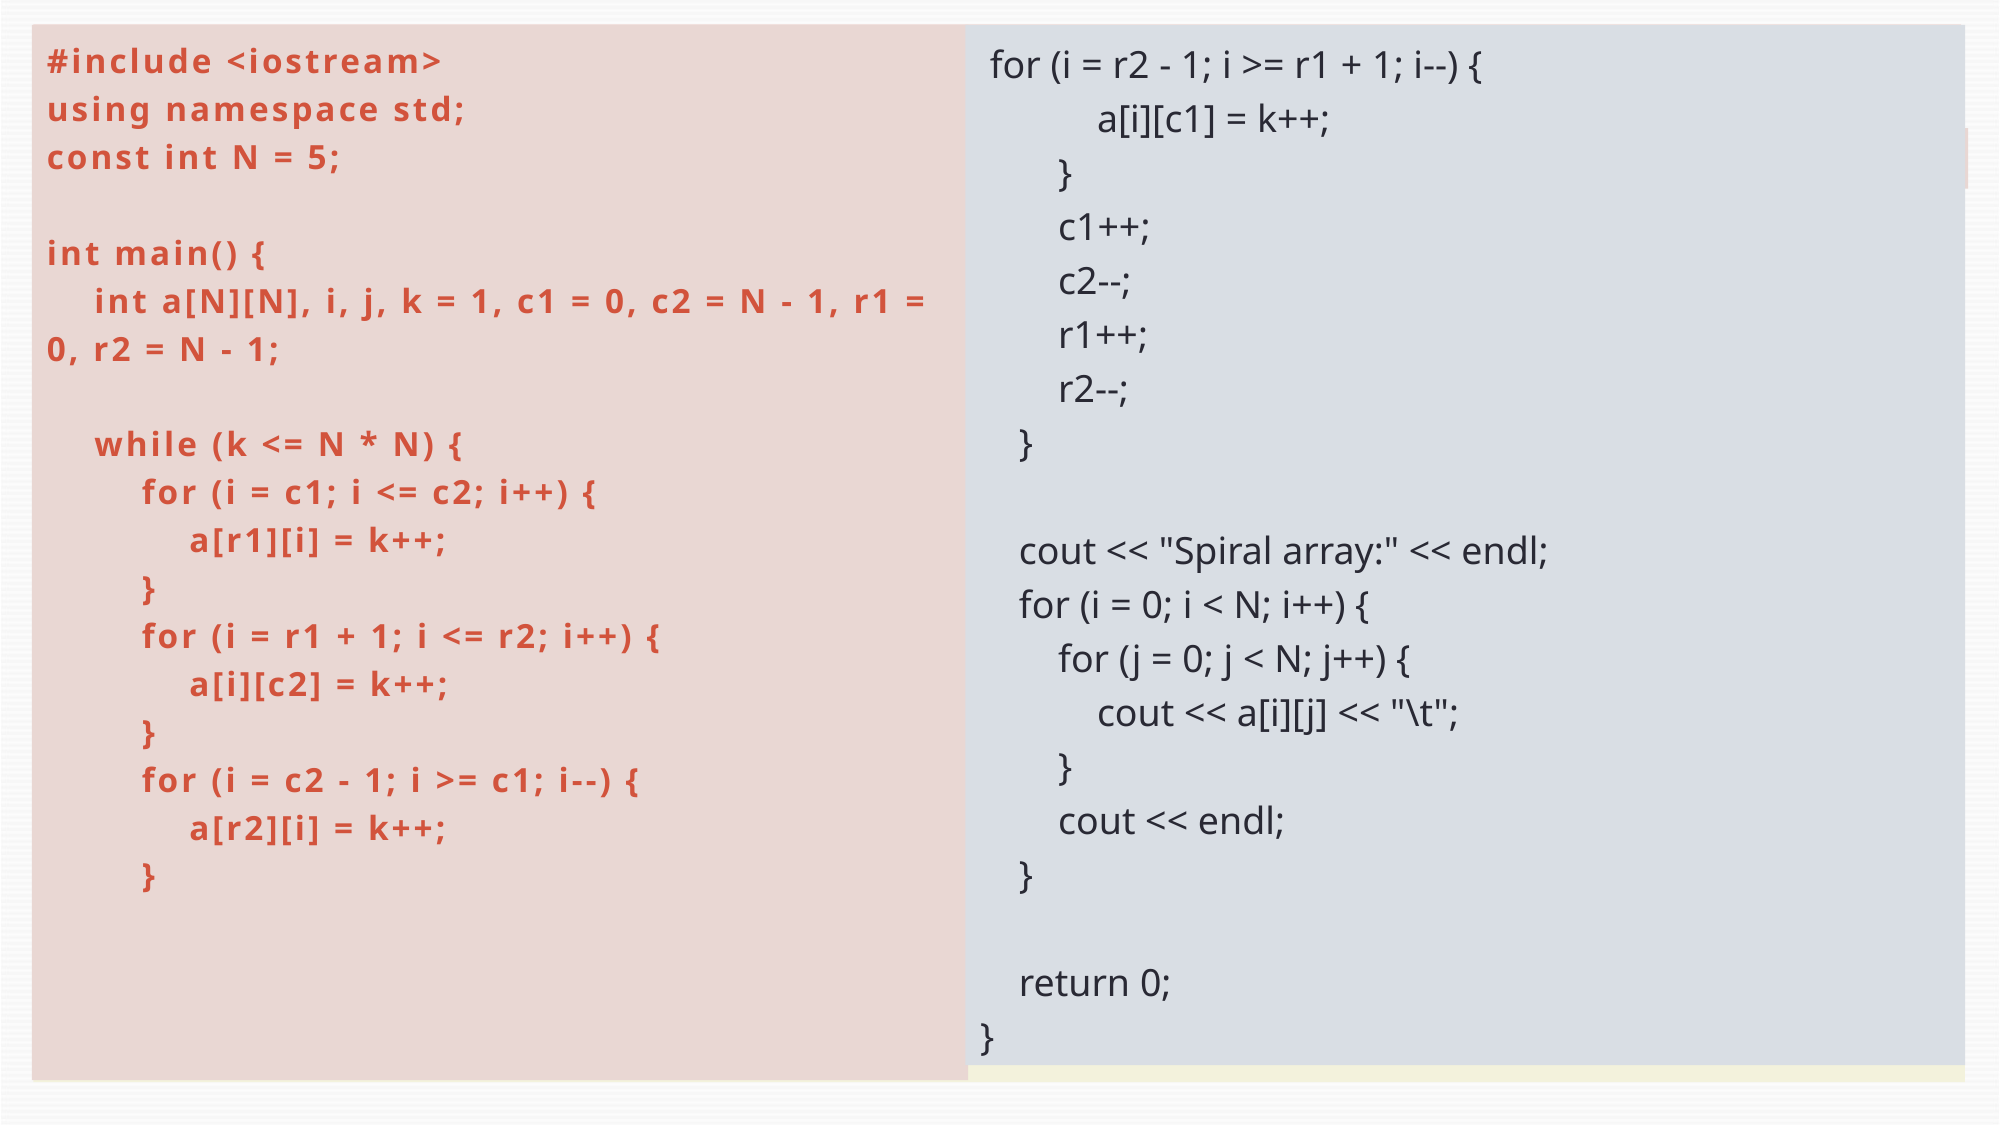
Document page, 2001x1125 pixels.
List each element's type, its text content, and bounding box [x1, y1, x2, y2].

list #include <iostream> using namespace std; const int N = 5; int main() { int a[N][N], i, j, k = 1, c1 = 0, c2 = N - 1, r1 = 0, r2 = N - 1; while (k <= N * N) { for (i = c1; i <= c2; i++) { a[r1][i] = k++; } for (i = r1 + 1; i <= r2; i++) { a[i][c2] = k++; } for (i = c2 - 1; i >= c1; i--) { a[r2][i] = k++; } [31, 24, 969, 1081]
picture [0, 0, 2001, 1125]
text_box for (i = r2 - 1; i >= r1 + 1; i--) { a[i][c1] = k++; } c1++; c2--; r1++; r2--; } cout << "Spiral array:" << endl; for (i = 0; i < N; i++) { for (j = 0; j < N; j++) { cout << a[i][j] << "\t"; } cout << endl; } return 0; } [965, 24, 1966, 1066]
